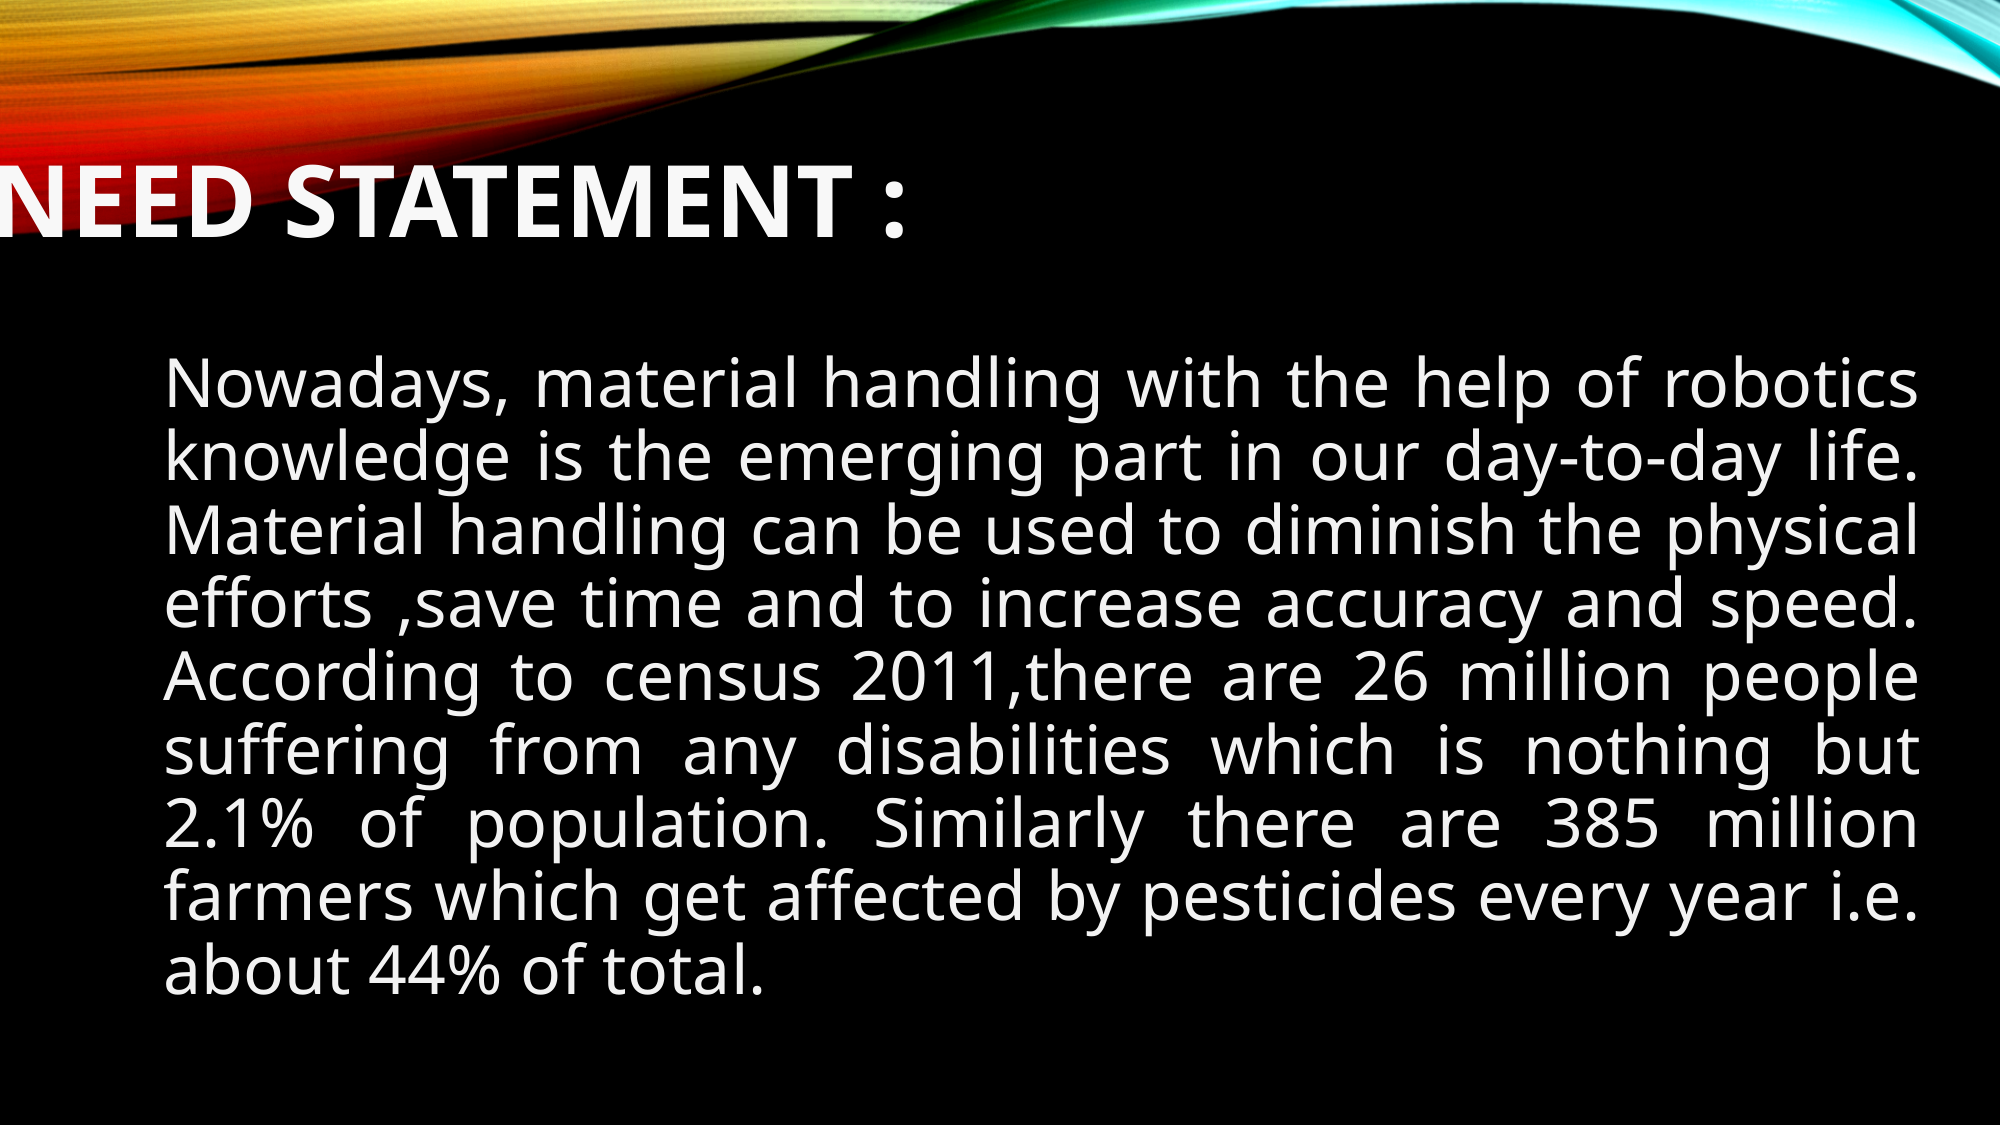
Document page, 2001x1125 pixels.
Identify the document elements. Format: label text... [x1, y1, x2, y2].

list Nowadays, material handling with the help of robotics knowledge is the emerging part in our day-to-day life. Material handling can be used to diminish the physical efforts ,save time and to increase accuracy and speed. According to census 2011,there are 26 million people suffering from any disabilities which is nothing but 2.1% of population. Similarly there are 385 million farmers which get affected by pesticides every year i.e. about 44% of total. [148, 341, 1938, 1024]
picture [0, 0, 2000, 237]
text_box NEED STATEMENT : [0, 129, 1000, 265]
